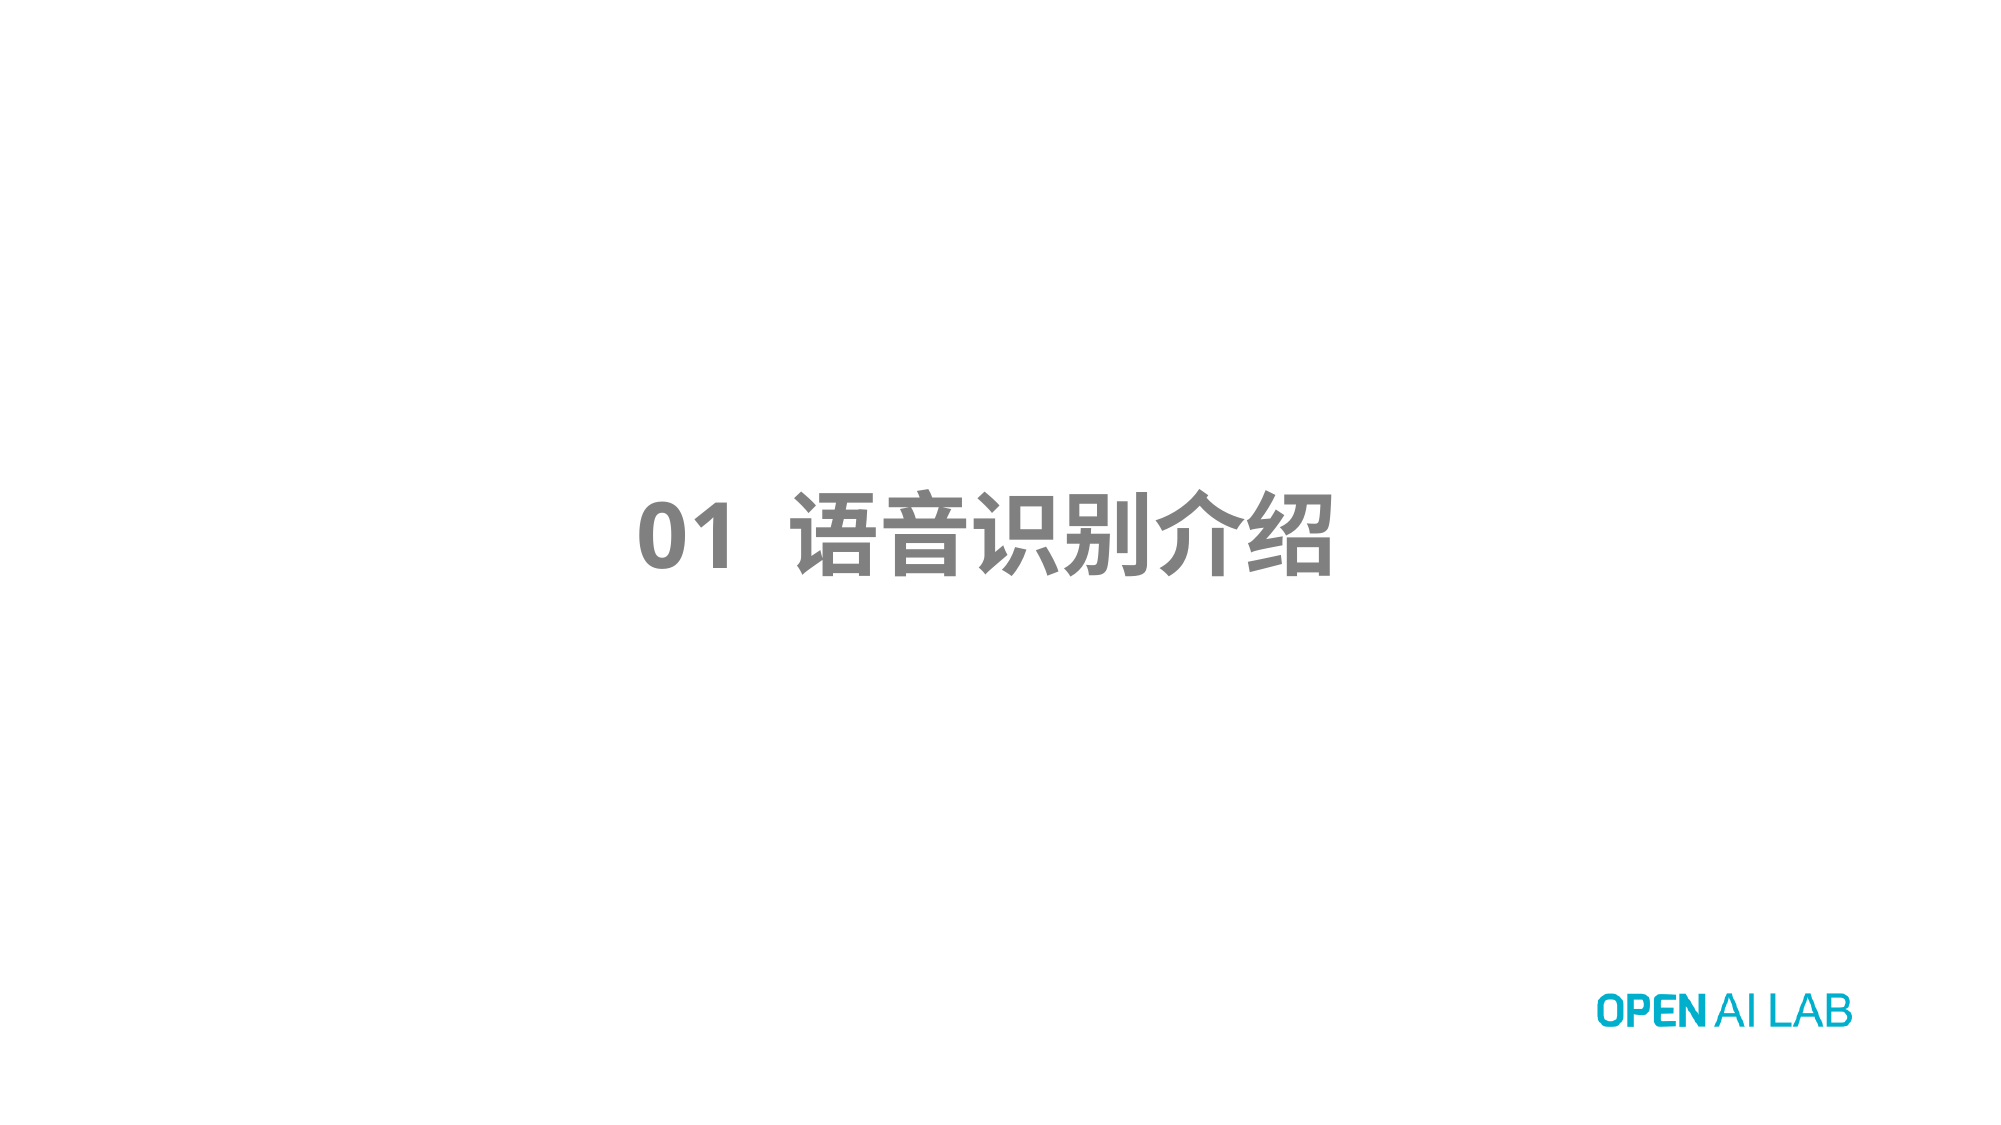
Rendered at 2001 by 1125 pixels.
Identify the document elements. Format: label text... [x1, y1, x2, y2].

title 01 语音识别介绍 [449, 446, 1526, 632]
picture [1515, 958, 1890, 1061]
